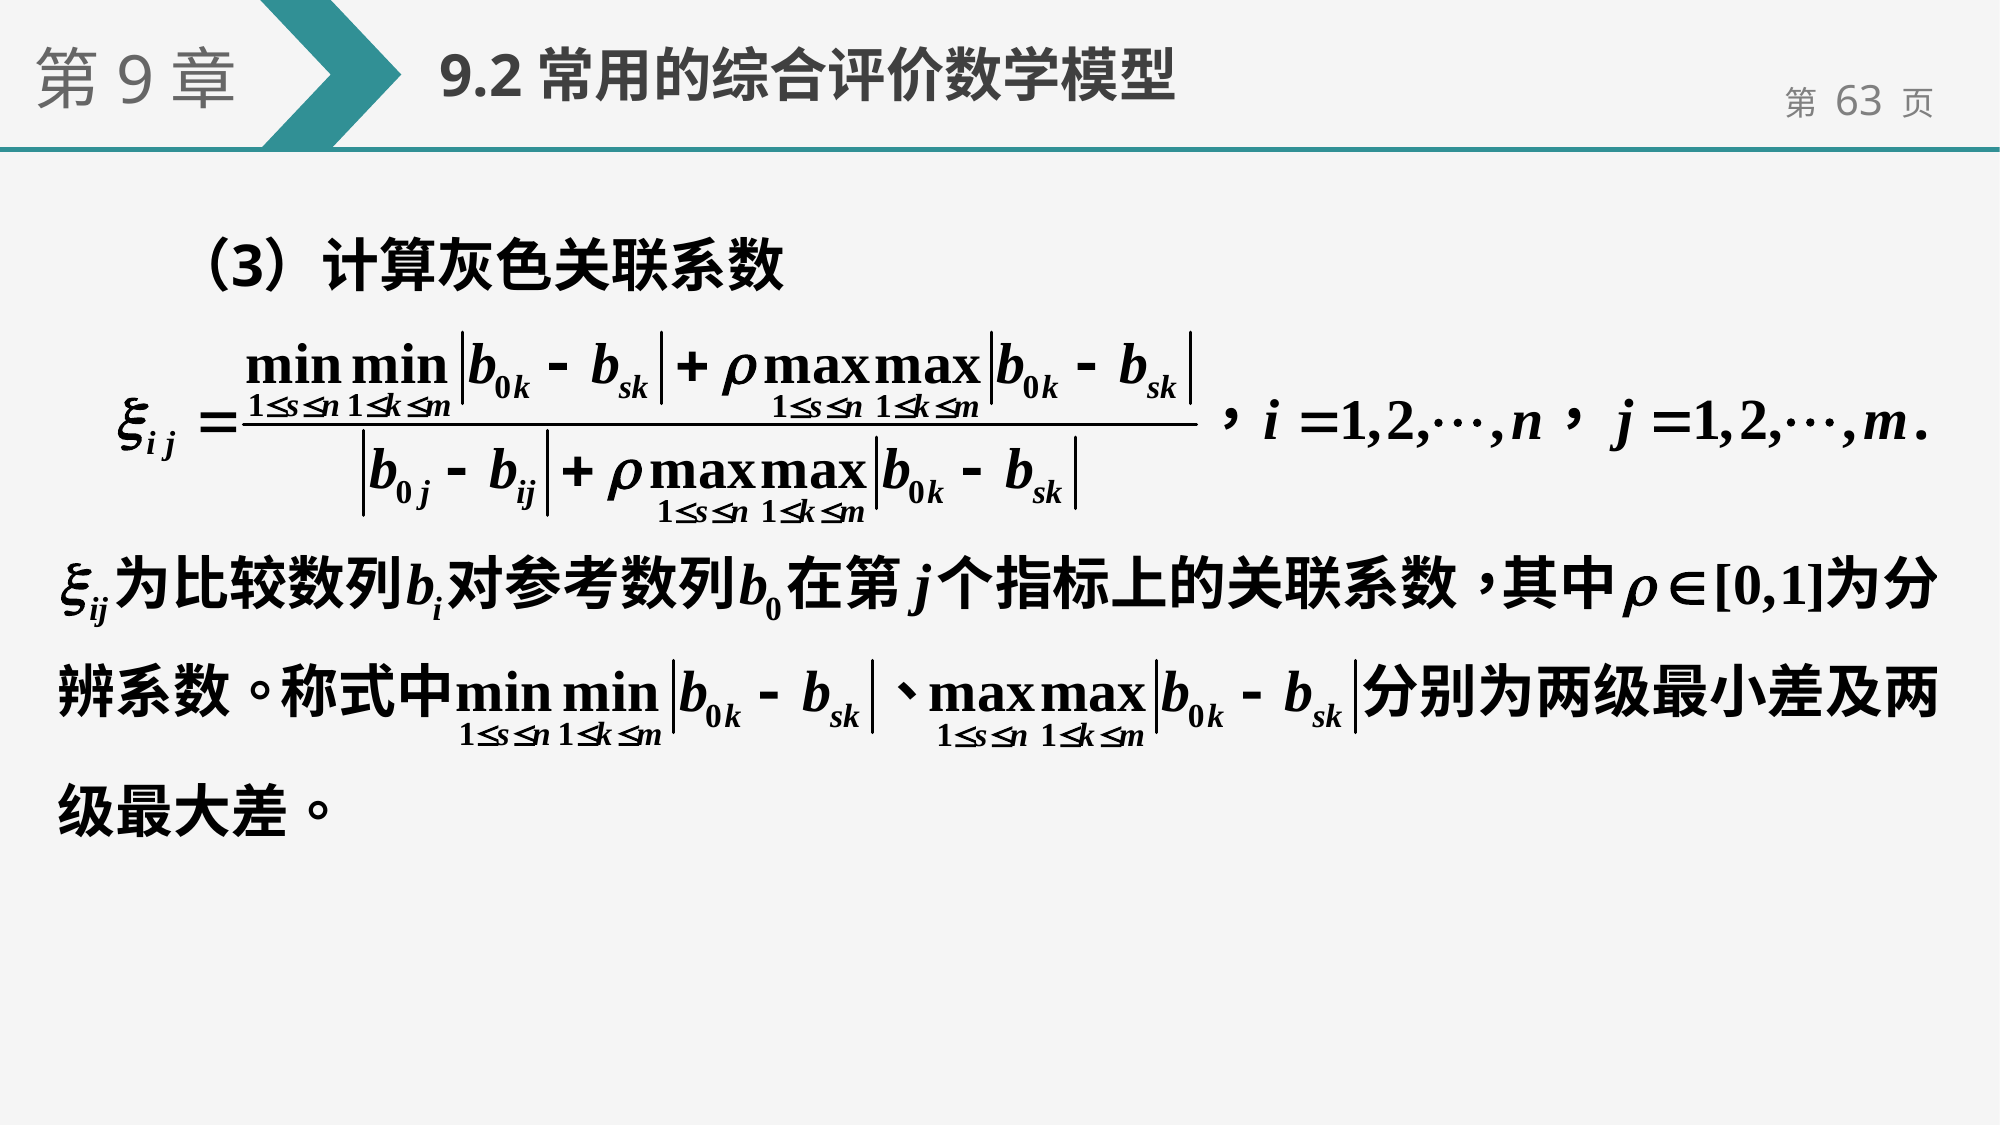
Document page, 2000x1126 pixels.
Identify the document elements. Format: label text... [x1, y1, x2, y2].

text_box [258, 0, 403, 148]
text_box 9.2常用的综合评价数学模型 [424, 31, 1449, 116]
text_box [57, 217, 1937, 861]
text_box 第9章 [19, 29, 253, 125]
